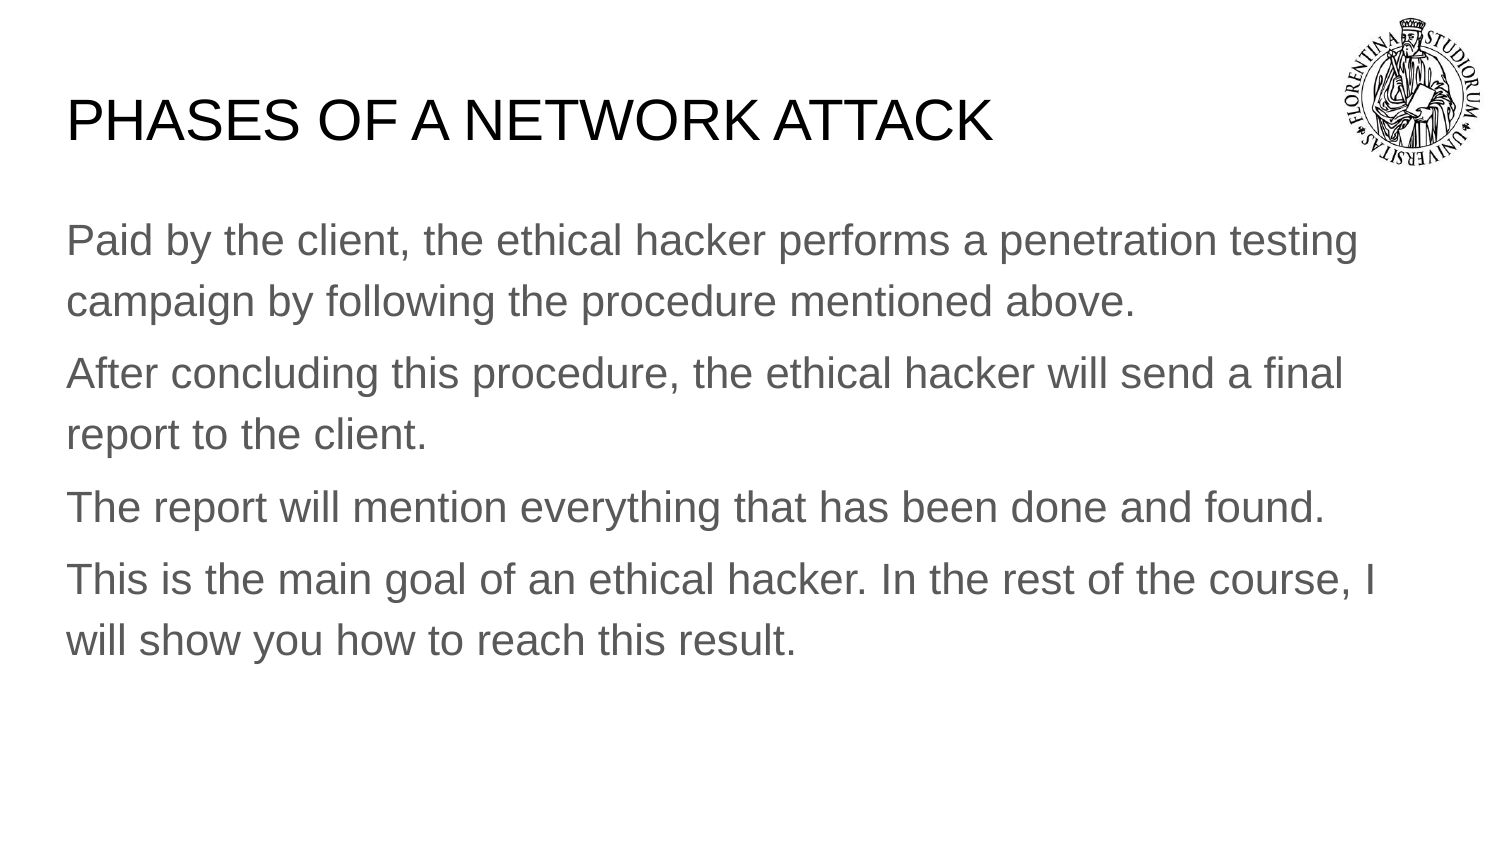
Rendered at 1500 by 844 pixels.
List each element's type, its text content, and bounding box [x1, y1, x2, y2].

picture [1338, 11, 1485, 169]
title PHASES OF A NETWORK ATTACK [51, 72, 1333, 167]
list Paid by the client, the ethical hacker performs a penetration testing campaign by following the procedure mentioned above. After concluding this procedure, the ethical hacker will send a final report to the client. The report will mention everything that has been done and found. This is the main goal of an ethical hacker. In the rest of the course, I will show you how to reach this result. [51, 189, 1449, 750]
